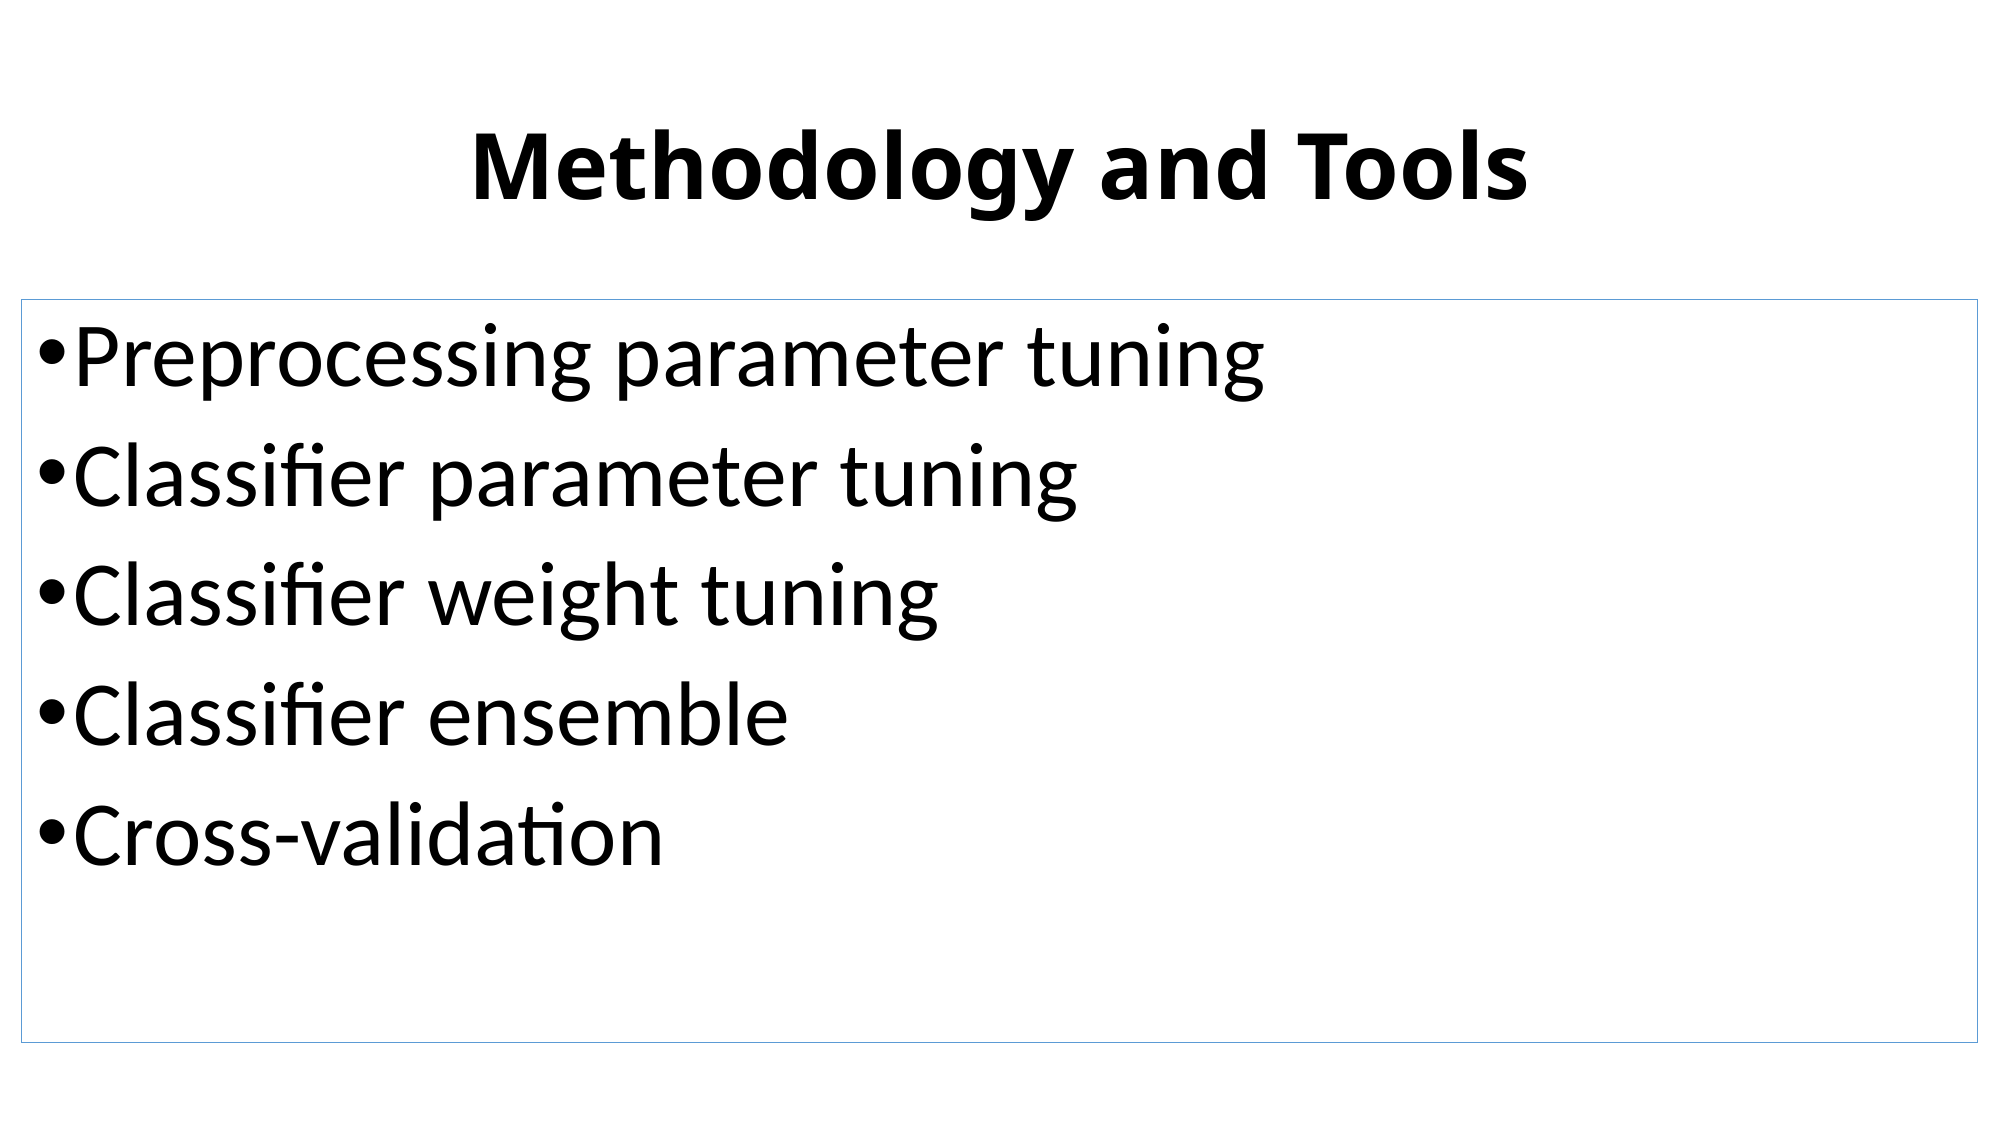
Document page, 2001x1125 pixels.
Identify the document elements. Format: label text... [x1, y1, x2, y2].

list Preprocessing parameter tuning Classifier parameter tuning Classifier weight tuning Classifier ensemble Cross-validation [21, 299, 1978, 1043]
title Methodology and Tools [21, 61, 1978, 279]
